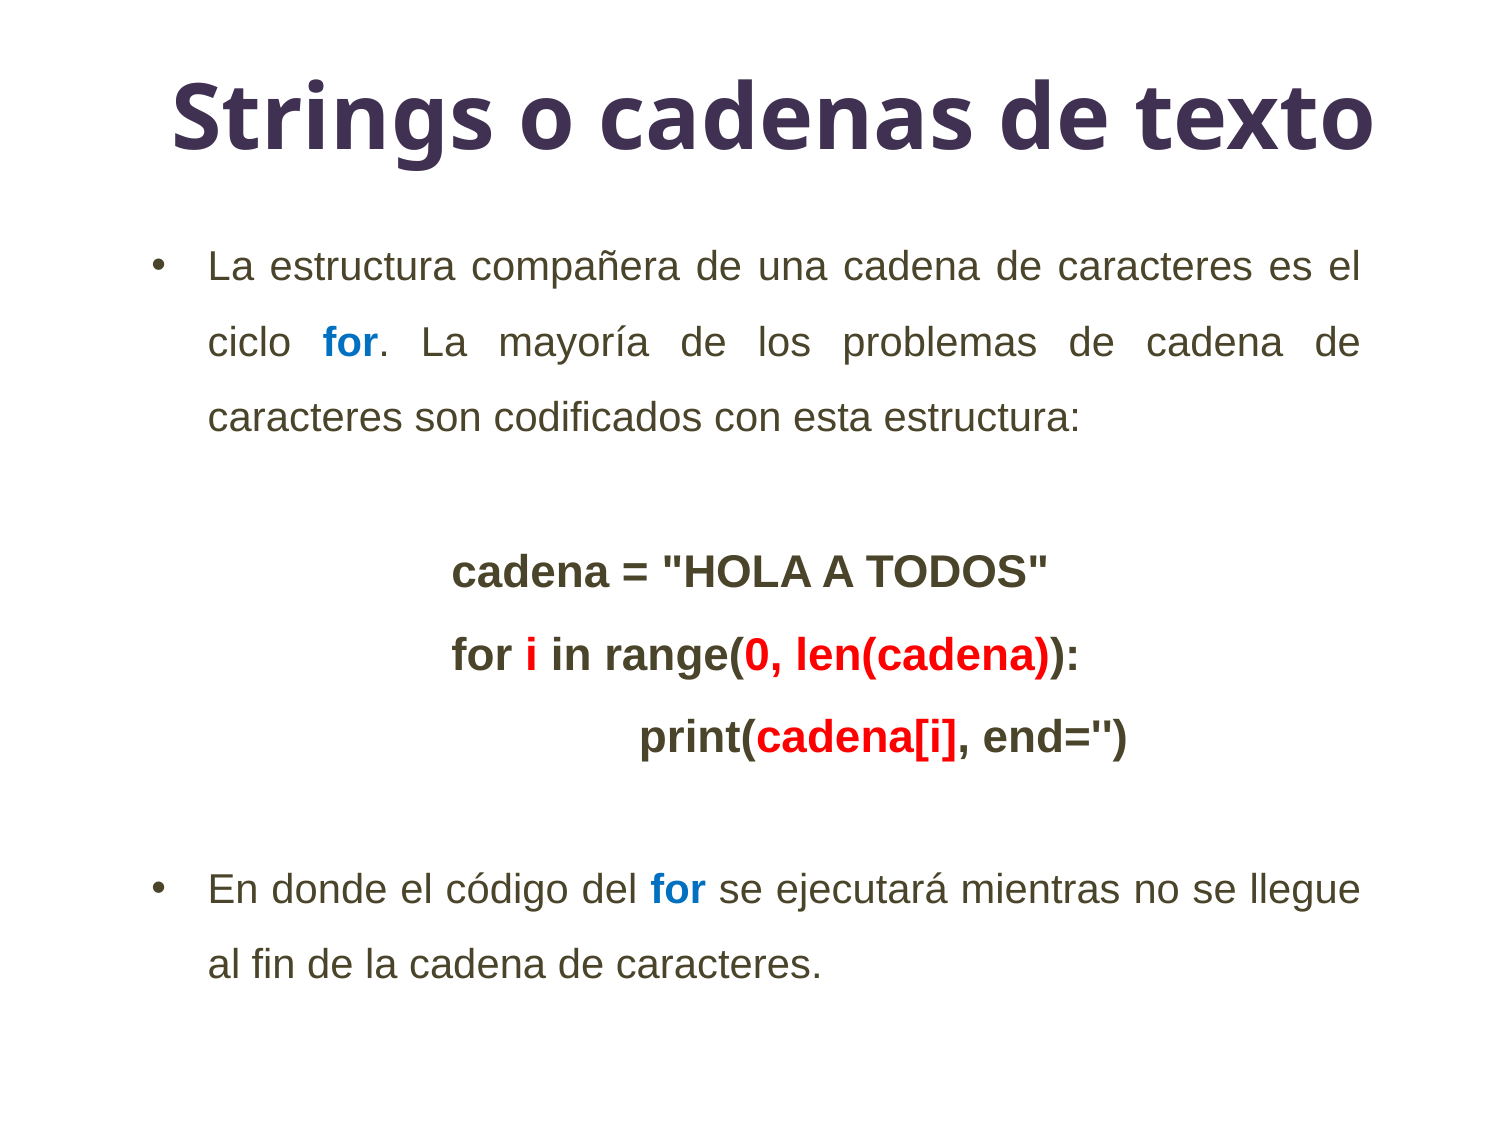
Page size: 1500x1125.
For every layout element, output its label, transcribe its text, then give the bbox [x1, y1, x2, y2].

list La estructura compañera de una cadena de caracteres es el ciclo for. La mayoría de los problemas de cadena de caracteres son codificados con esta estructura: cadena = "HOLA A TODOS" for i in range(0, len(cadena)): print(cadena[i], end='') En donde el código del for se ejecutará mientras no se llegue al fin de la cadena de caracteres. [136, 207, 1377, 1065]
title Strings o cadenas de texto [136, 19, 1412, 207]
